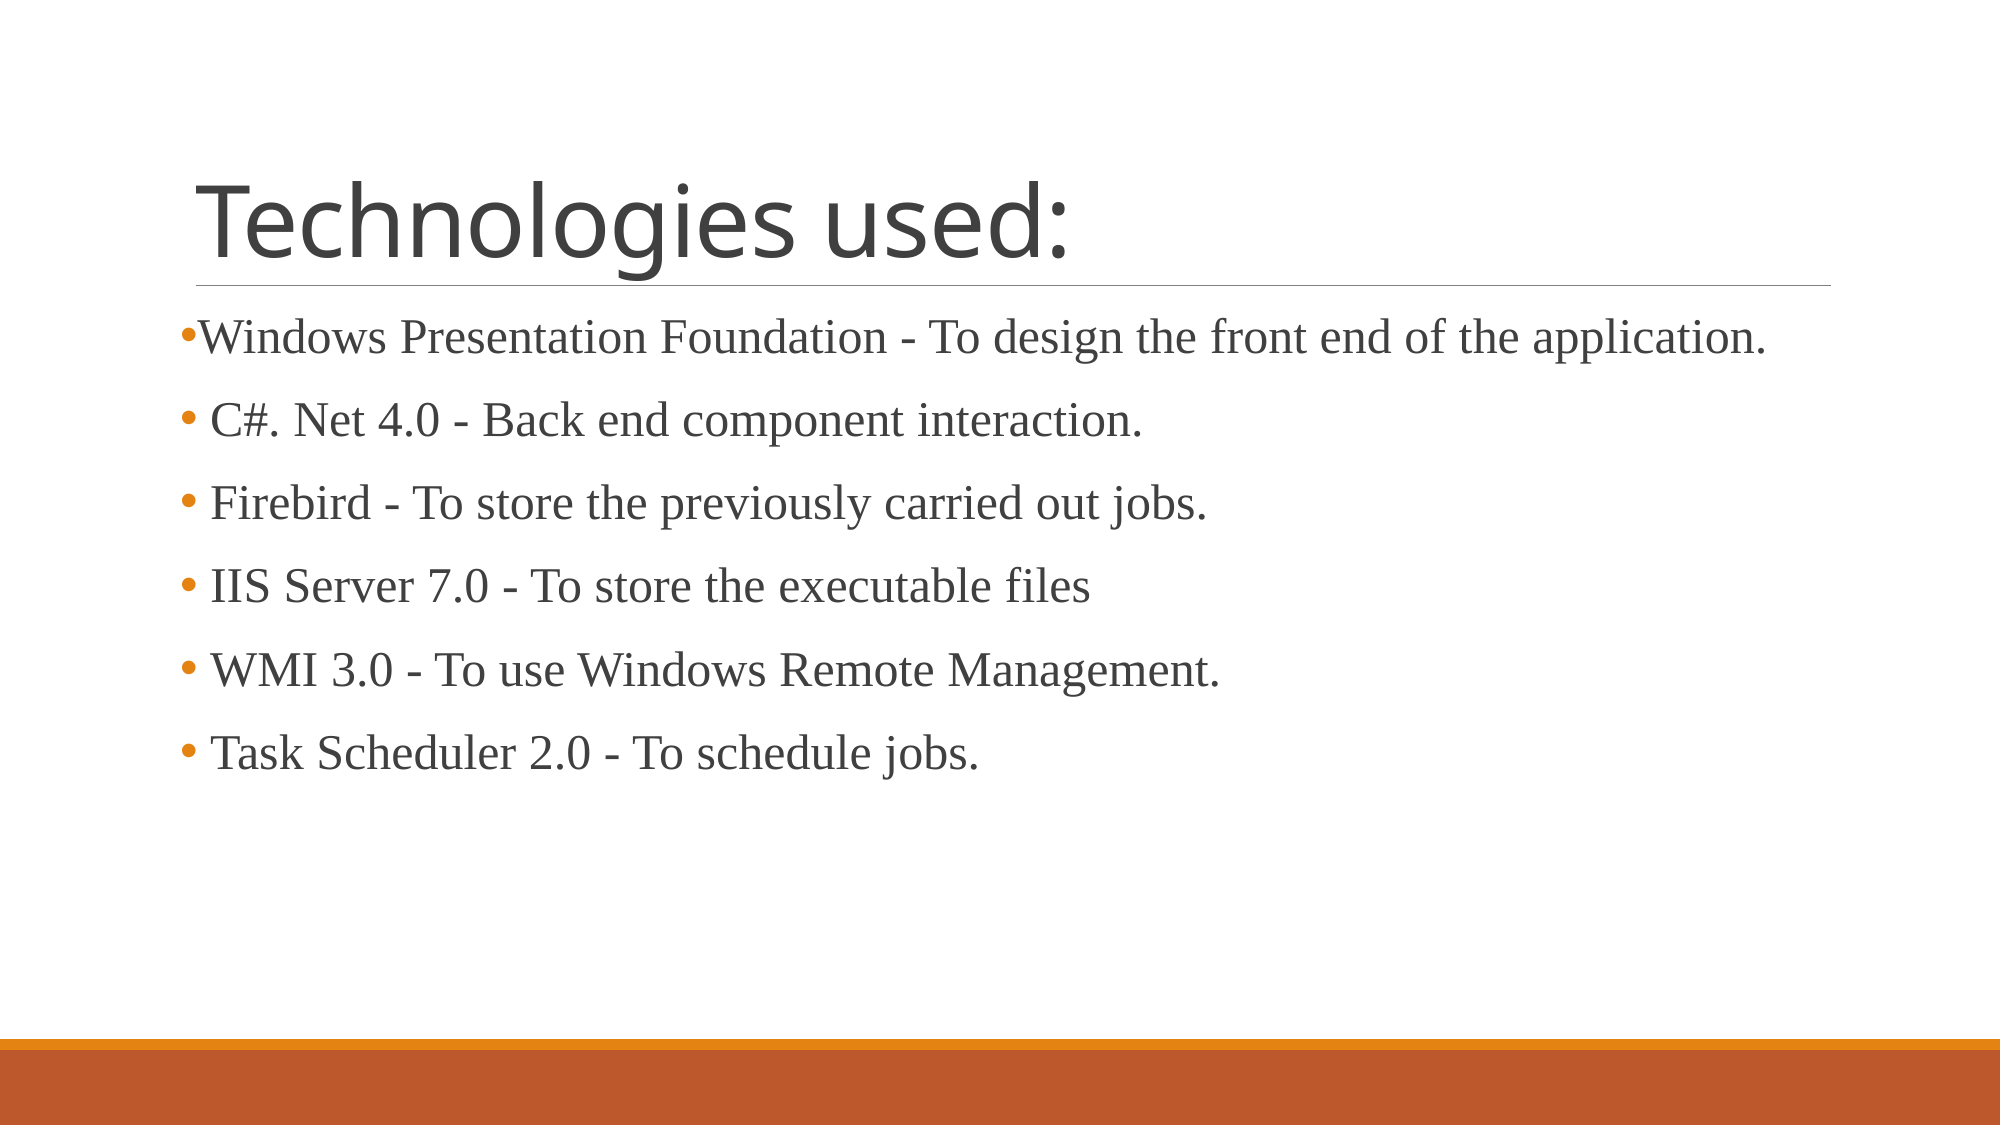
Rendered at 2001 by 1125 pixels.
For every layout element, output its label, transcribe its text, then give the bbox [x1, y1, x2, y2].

list Windows Presentation Foundation - To design the front end of the application. C#. Net 4.0 - Back end component interaction. Firebird - To store the previously carried out jobs. IIS Server 7.0 - To store the executable files WMI 3.0 - To use Windows Remote Management. Task Scheduler 2.0 - To schedule jobs. [180, 302, 1830, 963]
title Technologies used: [180, 47, 1830, 285]
